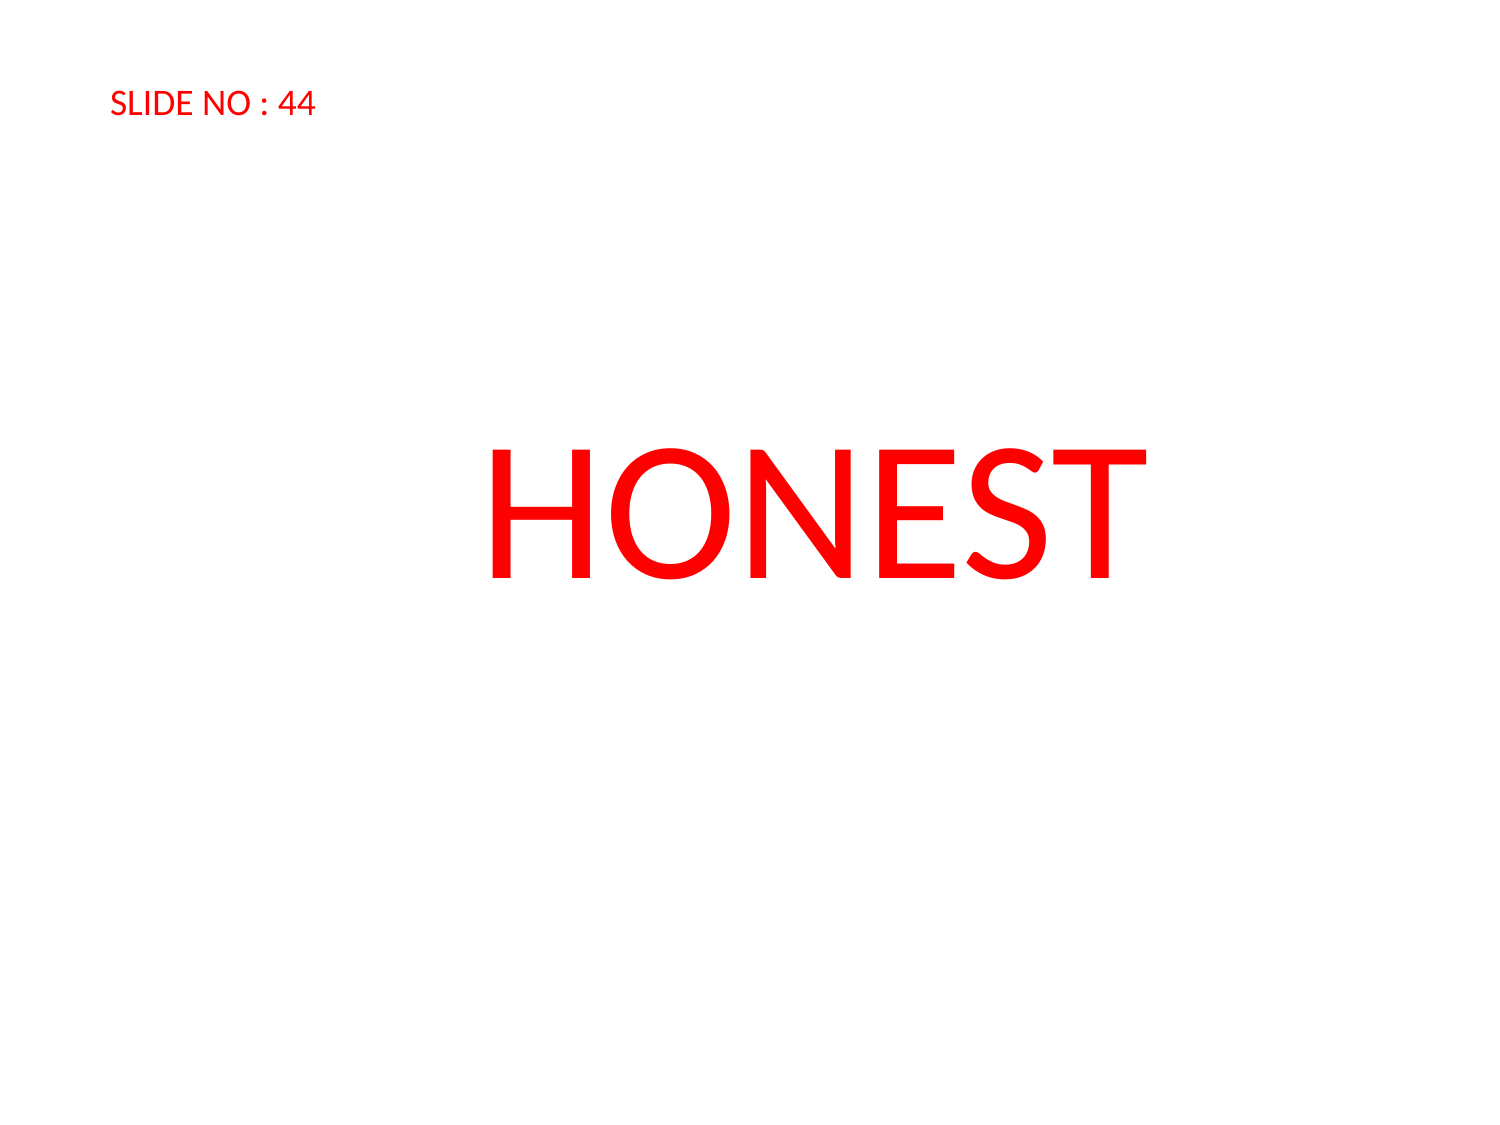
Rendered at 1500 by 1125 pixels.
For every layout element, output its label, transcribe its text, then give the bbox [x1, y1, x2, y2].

text_box SLIDE NO : 44 [95, 70, 332, 130]
title HONEST [386, 363, 1243, 633]
